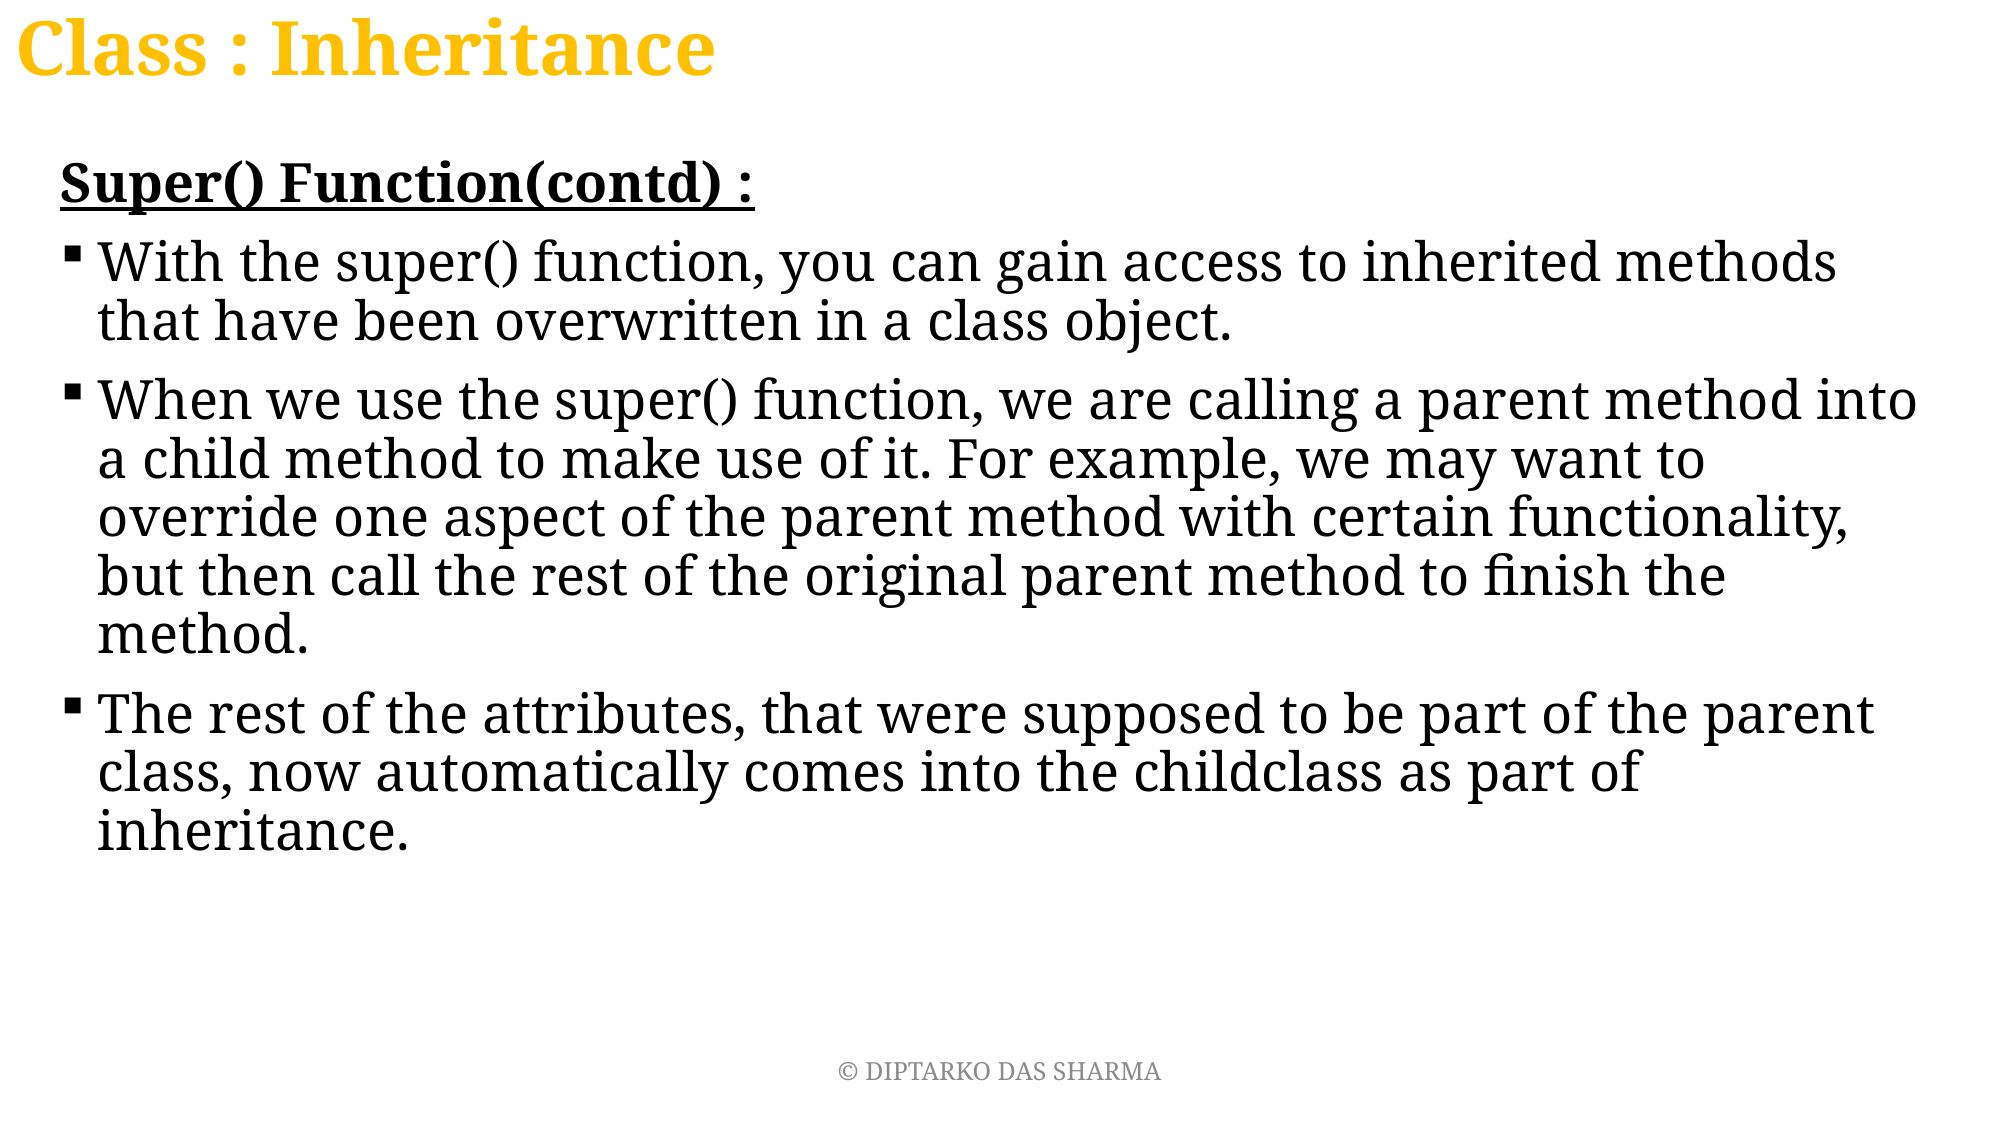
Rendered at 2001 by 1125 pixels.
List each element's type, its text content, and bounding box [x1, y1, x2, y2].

list Super() Function(contd) : With the super() function, you can gain access to inherited methods that have been overwritten in a class object. When we use the super() function, we are calling a parent method into a child method to make use of it. For example, we may want to override one aspect of the parent method with certain functionality, but then call the rest of the original parent method to finish the method. The rest of the attributes, that were supposed to be part of the parent class, now automatically comes into the childclass as part of inheritance. [45, 37, 1943, 1106]
footer © DIPTARKO DAS SHARMA [662, 1042, 1338, 1103]
title Class : Inheritance [0, 0, 1783, 102]
